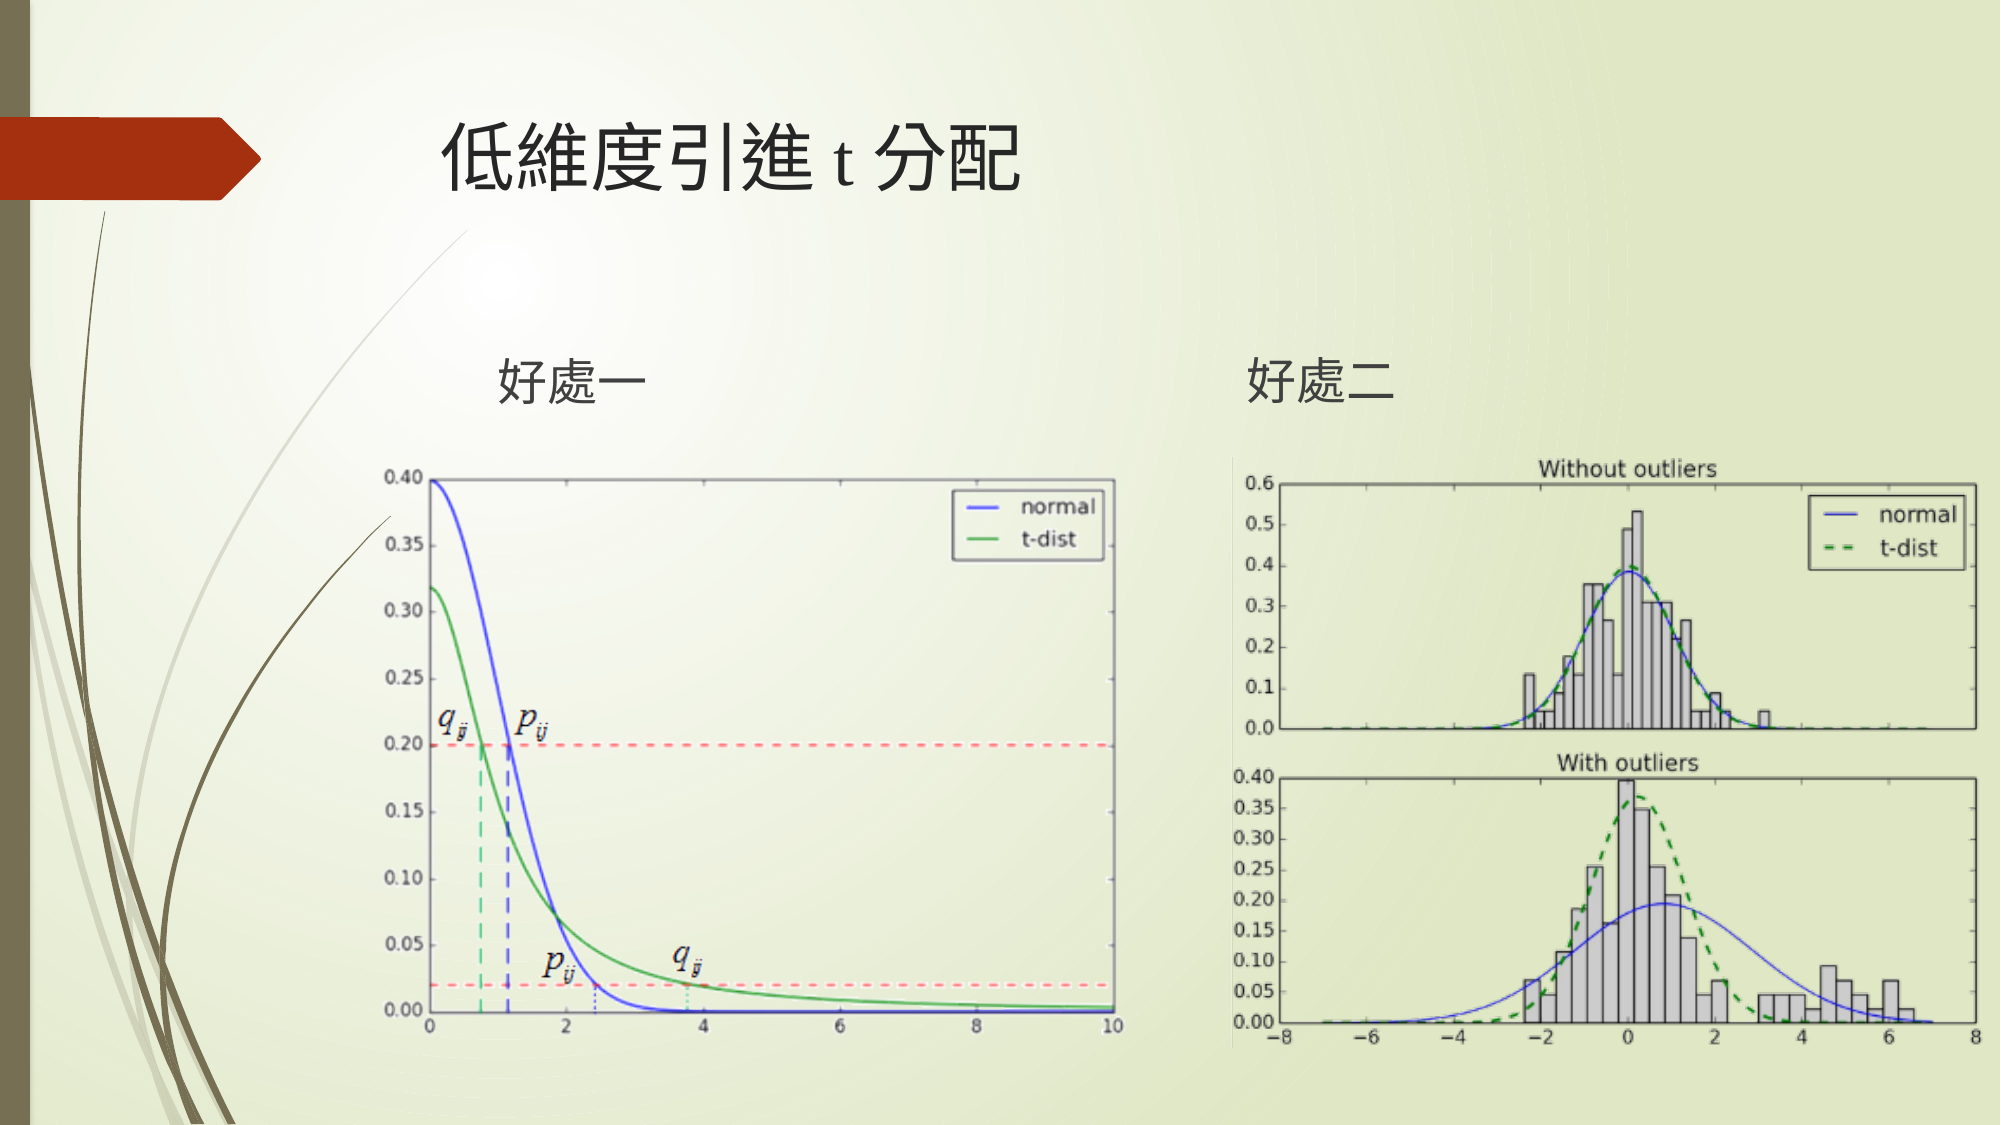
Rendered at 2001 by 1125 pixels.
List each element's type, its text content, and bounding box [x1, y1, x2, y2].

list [1231, 456, 1987, 1049]
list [356, 456, 1138, 1049]
list 好處二 [1231, 323, 1888, 418]
list 好處一 [482, 323, 1138, 419]
title 低維度引進t分配 [425, 102, 1888, 313]
